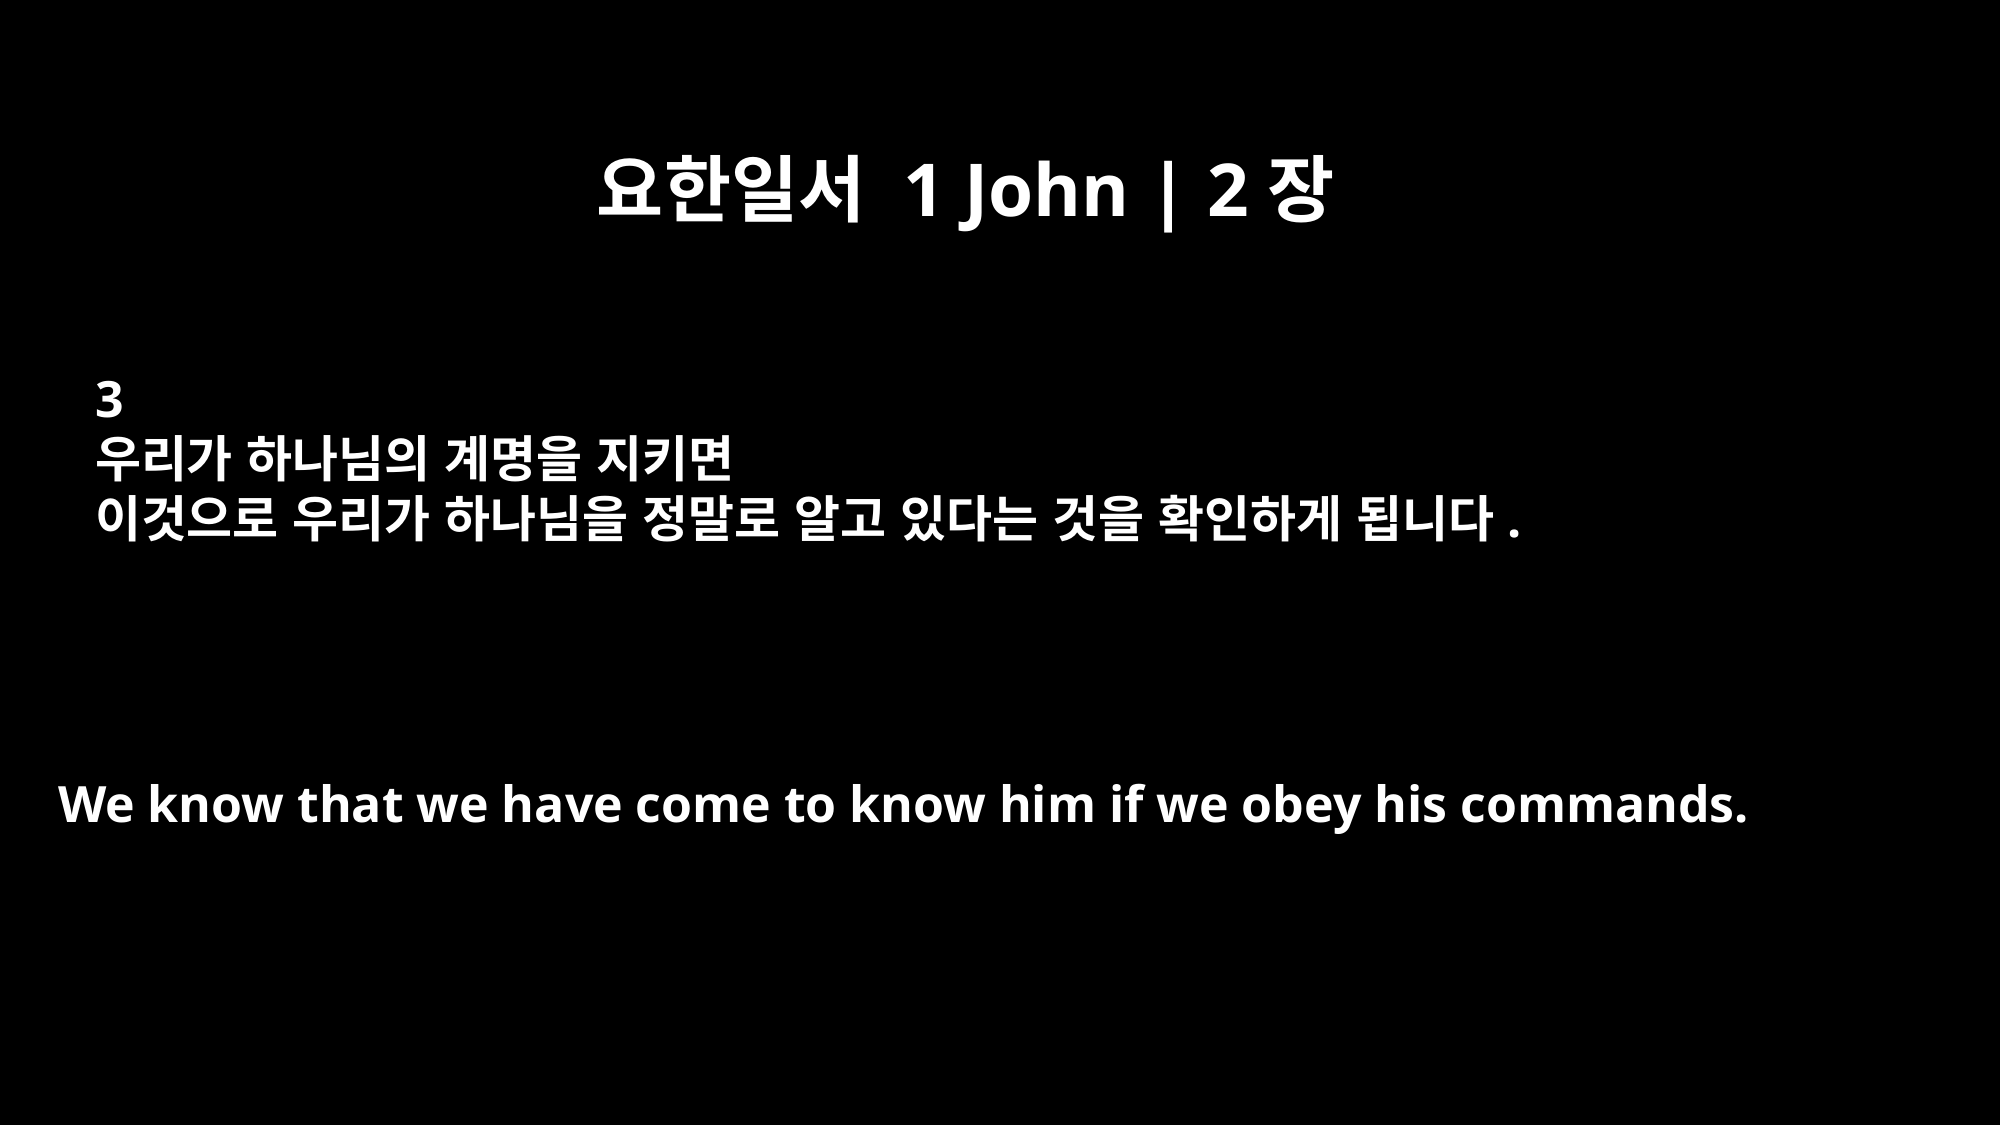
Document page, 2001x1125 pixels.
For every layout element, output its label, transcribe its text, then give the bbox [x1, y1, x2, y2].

text_box 요한일서 1 John | 2장 [582, 136, 1350, 239]
text_box We know that we have come to know him if we obey his commands. [43, 764, 1765, 840]
text_box 3 우리가 하나님의 계명을 지키면 이것으로 우리가 하나님을 정말로 알고 있다는 것을 확인하게 됩니다. [80, 359, 1537, 555]
